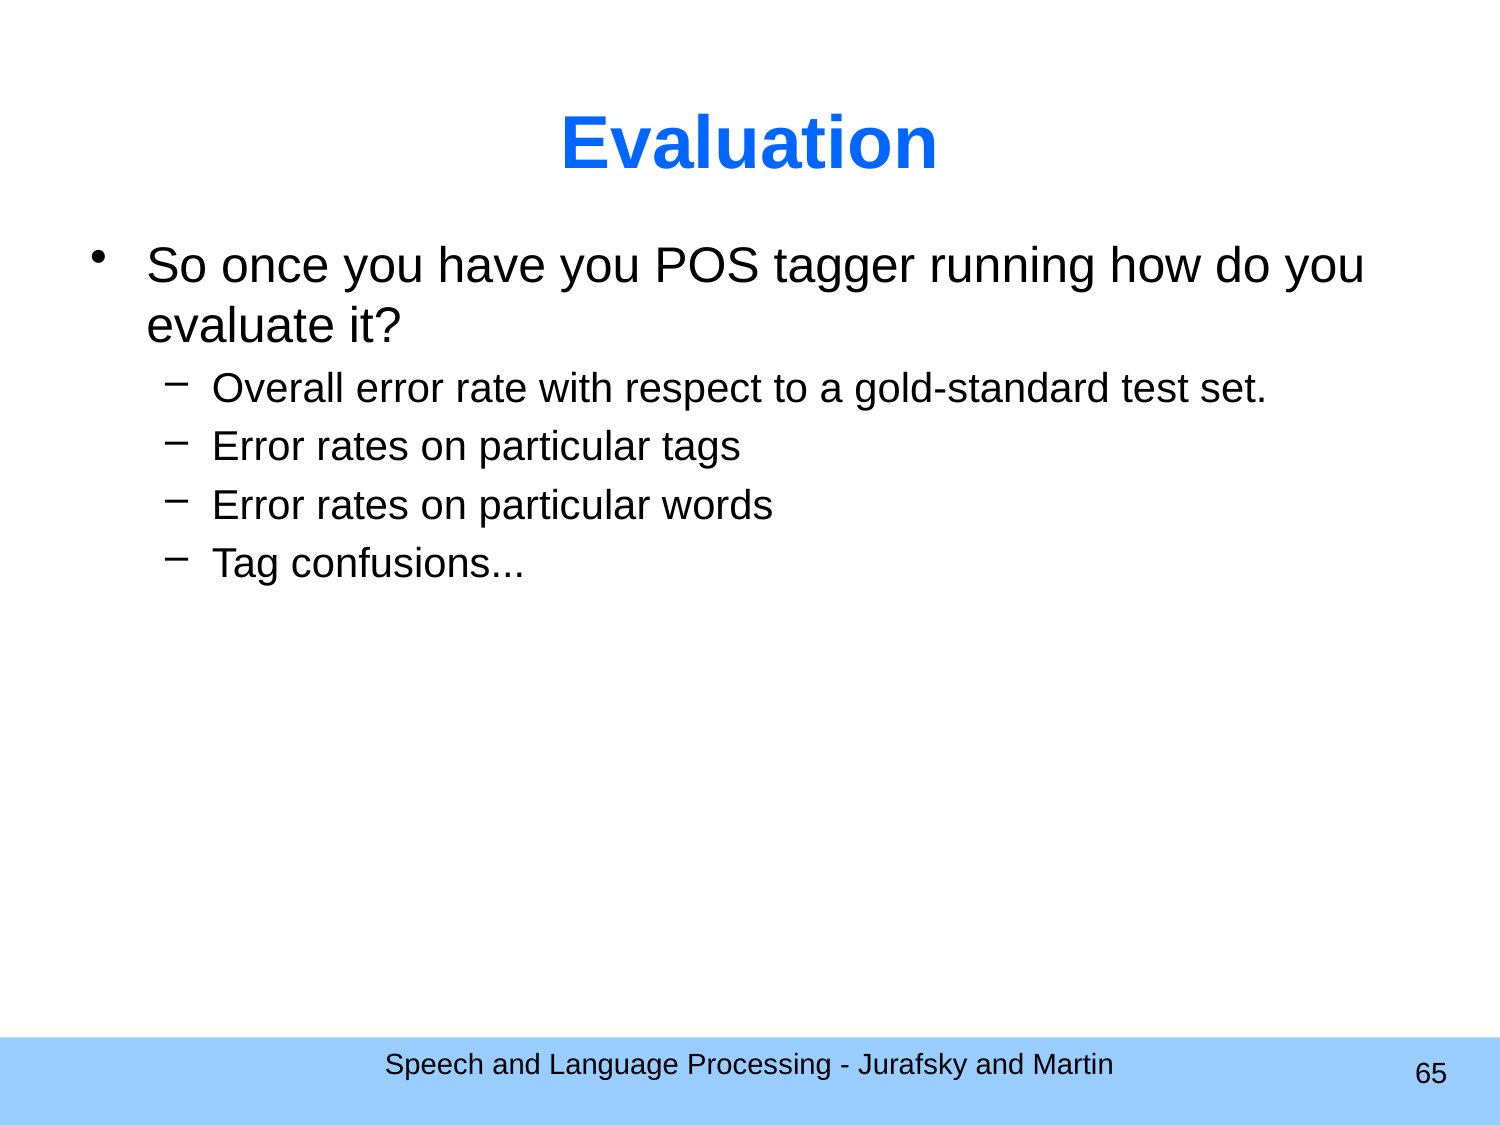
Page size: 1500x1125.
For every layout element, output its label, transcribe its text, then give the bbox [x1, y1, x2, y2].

slide_number 65 [1112, 1046, 1463, 1125]
list So once you have you POS tagger running how do you evaluate it? Overall error rate with respect to a gold-standard test set. Error rates on particular tags Error rates on particular words Tag confusions... [75, 224, 1425, 968]
title Evaluation [75, 45, 1425, 224]
footer Speech and Language Processing - Jurafsky and Martin [0, 1037, 1500, 1125]
